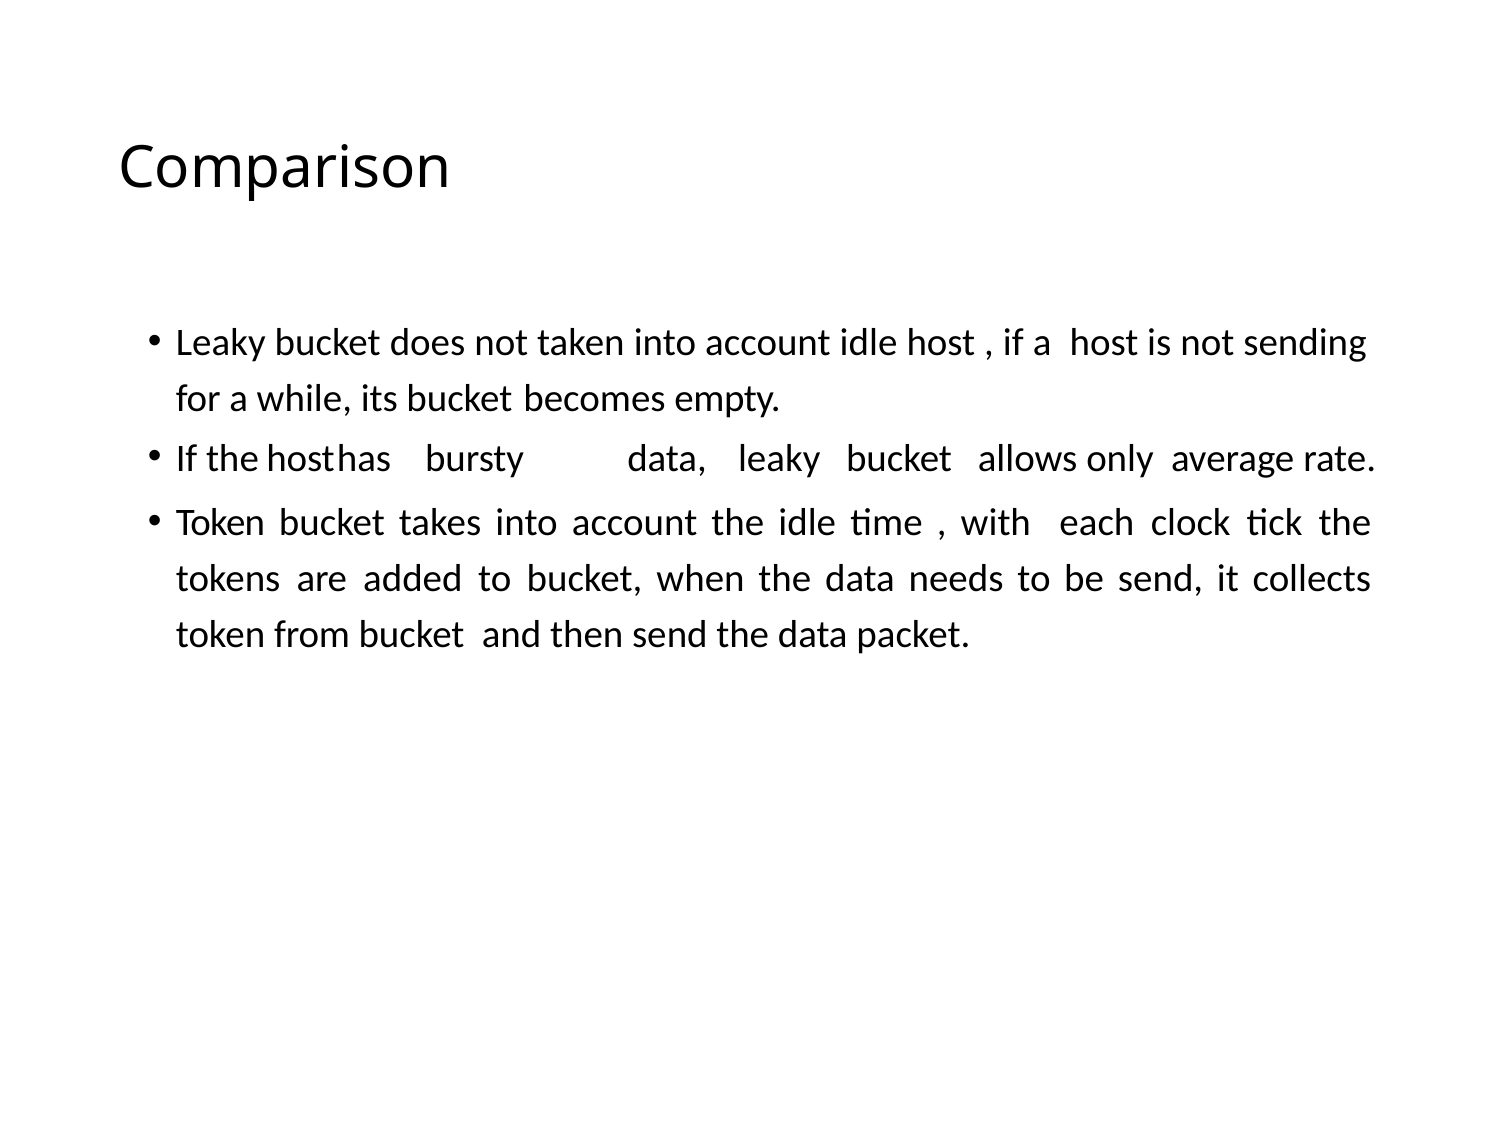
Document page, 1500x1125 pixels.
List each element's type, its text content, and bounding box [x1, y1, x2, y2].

list Leaky bucket does not taken into account idle host , if a host is not sending for a while, its bucket becomes empty. If the host has bursty data, leaky bucket allows only average rate. Token bucket takes into account the idle time , with each clock tick the tokens are added to bucket, when the data needs to be send, it collects token from bucket and then send the data packet. [103, 299, 1397, 1014]
title Comparison [103, 59, 1397, 278]
